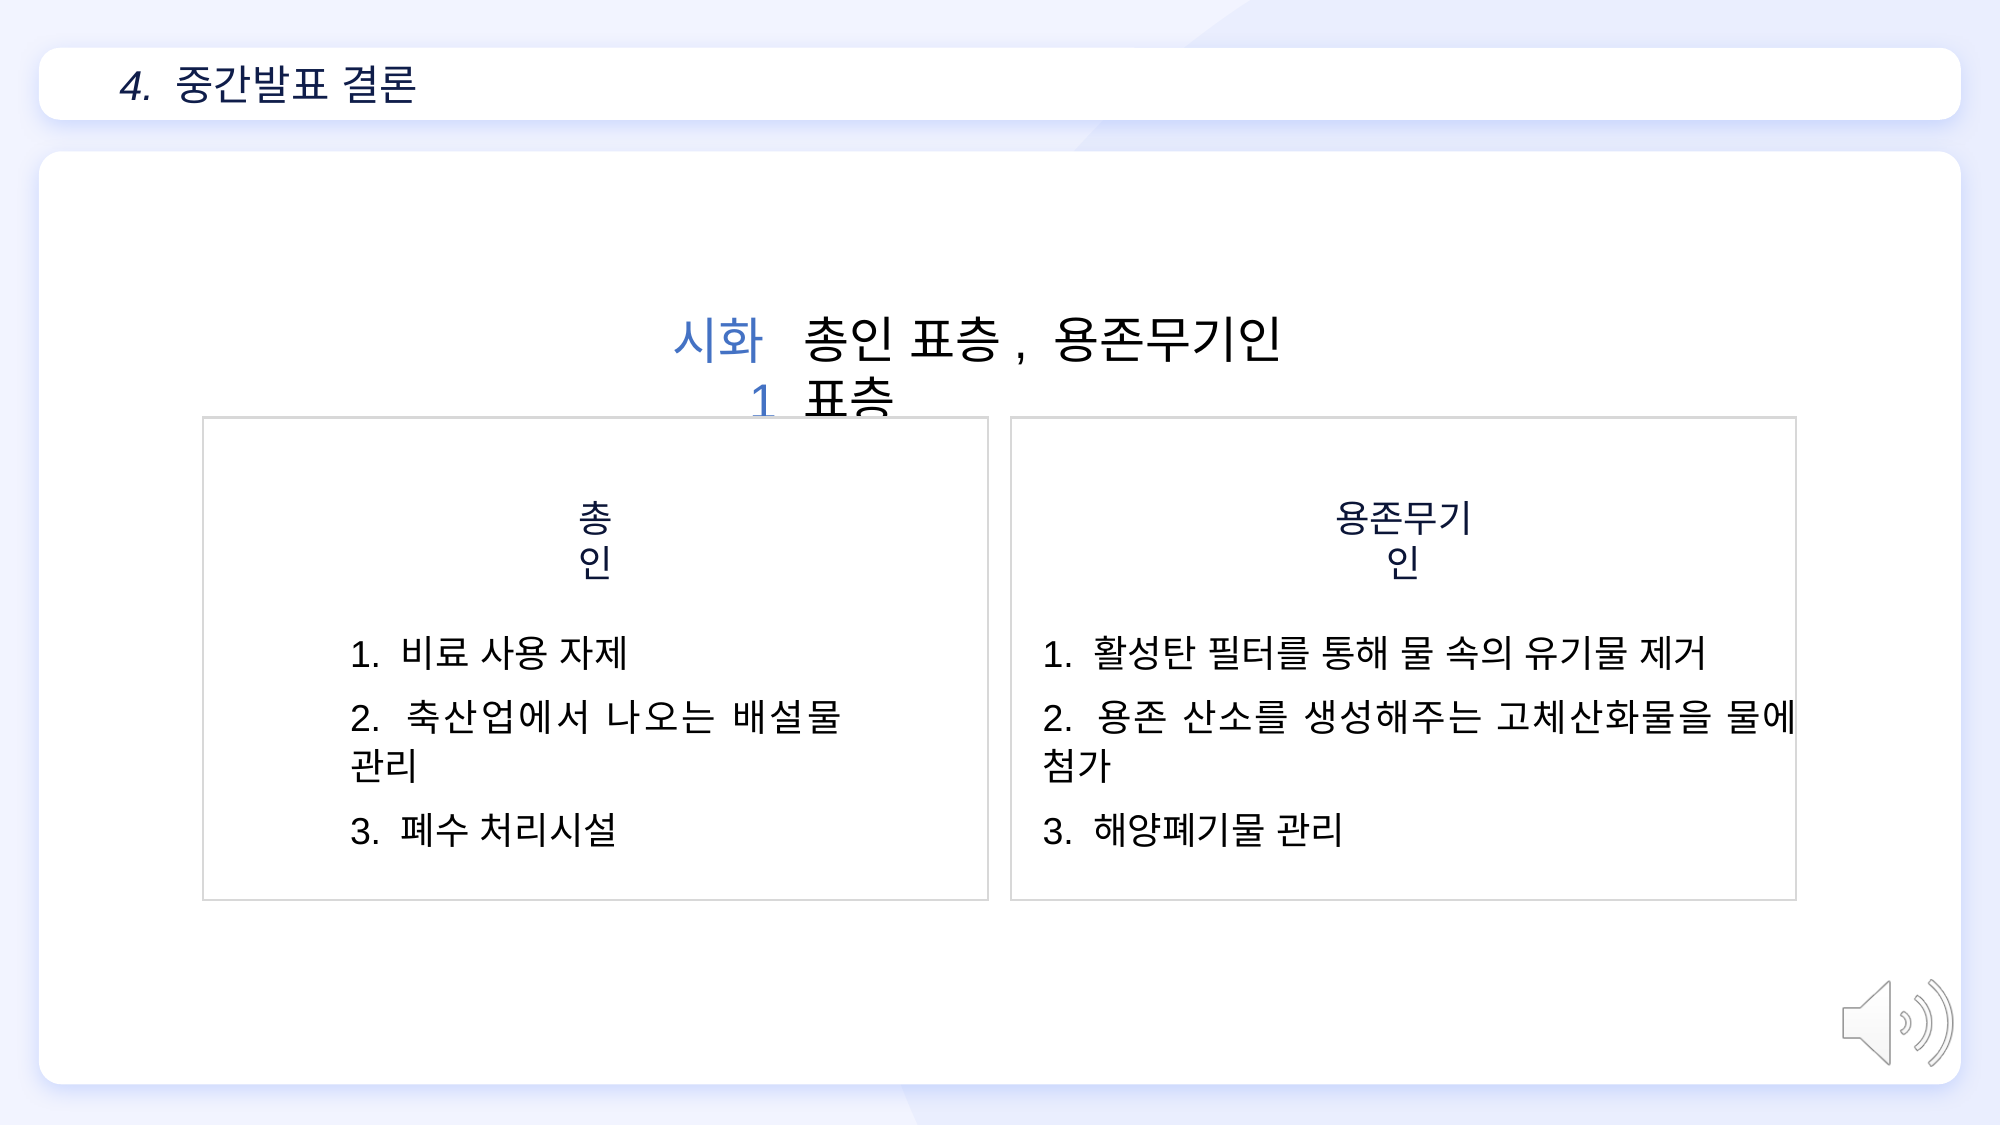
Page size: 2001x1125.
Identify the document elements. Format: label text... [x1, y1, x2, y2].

text_box [906, 0, 2000, 1125]
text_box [1011, 417, 1813, 900]
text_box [203, 417, 989, 900]
picture [1830, 955, 1965, 1090]
text_box 4. 중간발표 결론 [38, 47, 1961, 120]
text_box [649, 300, 1351, 378]
text_box [38, 150, 1970, 1085]
